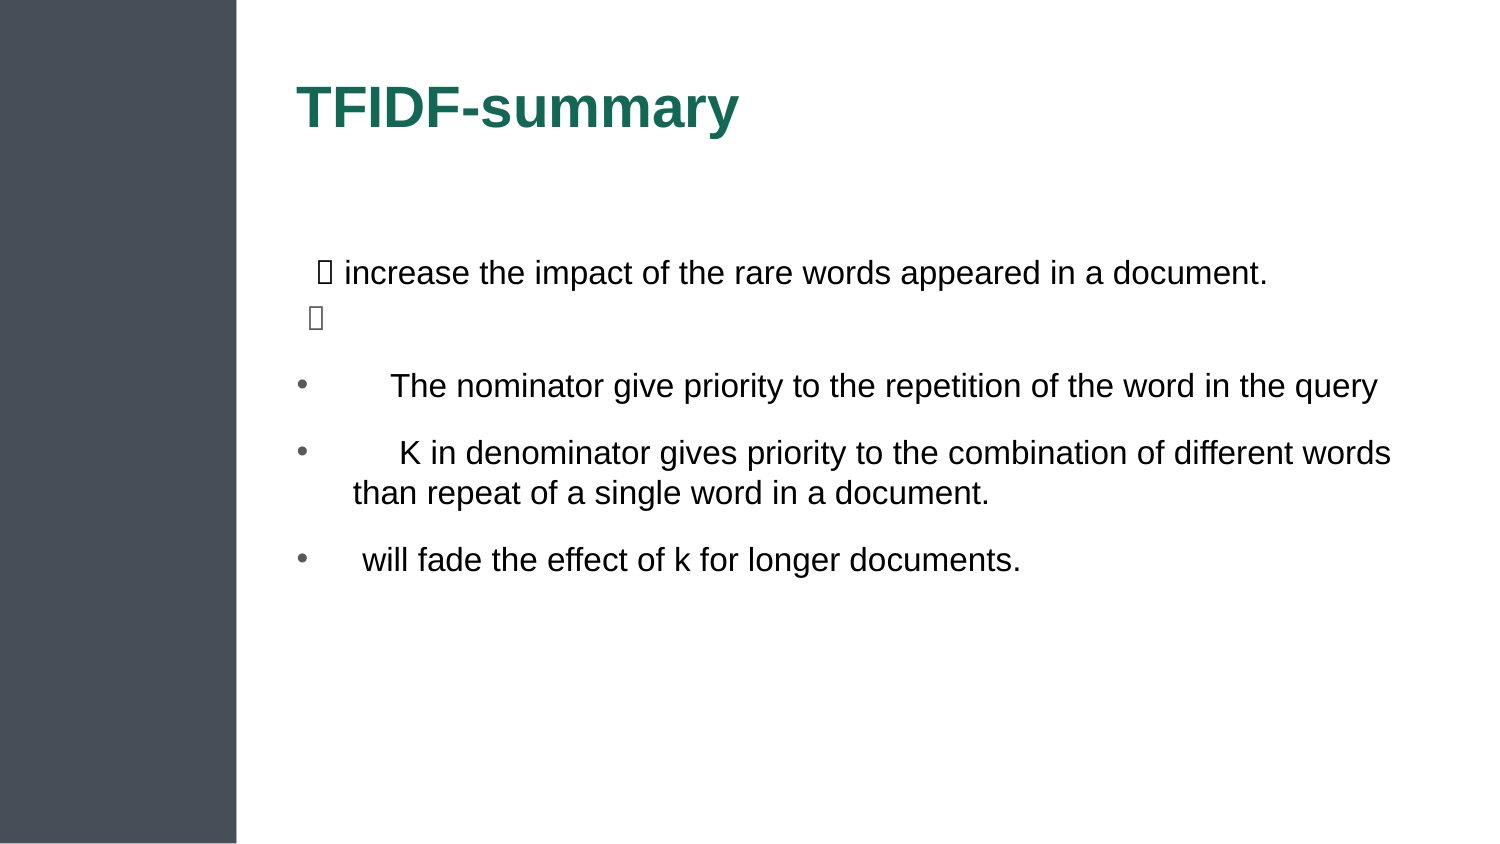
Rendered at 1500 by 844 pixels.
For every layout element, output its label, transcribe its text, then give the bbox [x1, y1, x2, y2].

title TFIDF-summary [281, 33, 1425, 175]
picture [0, 0, 1500, 844]
